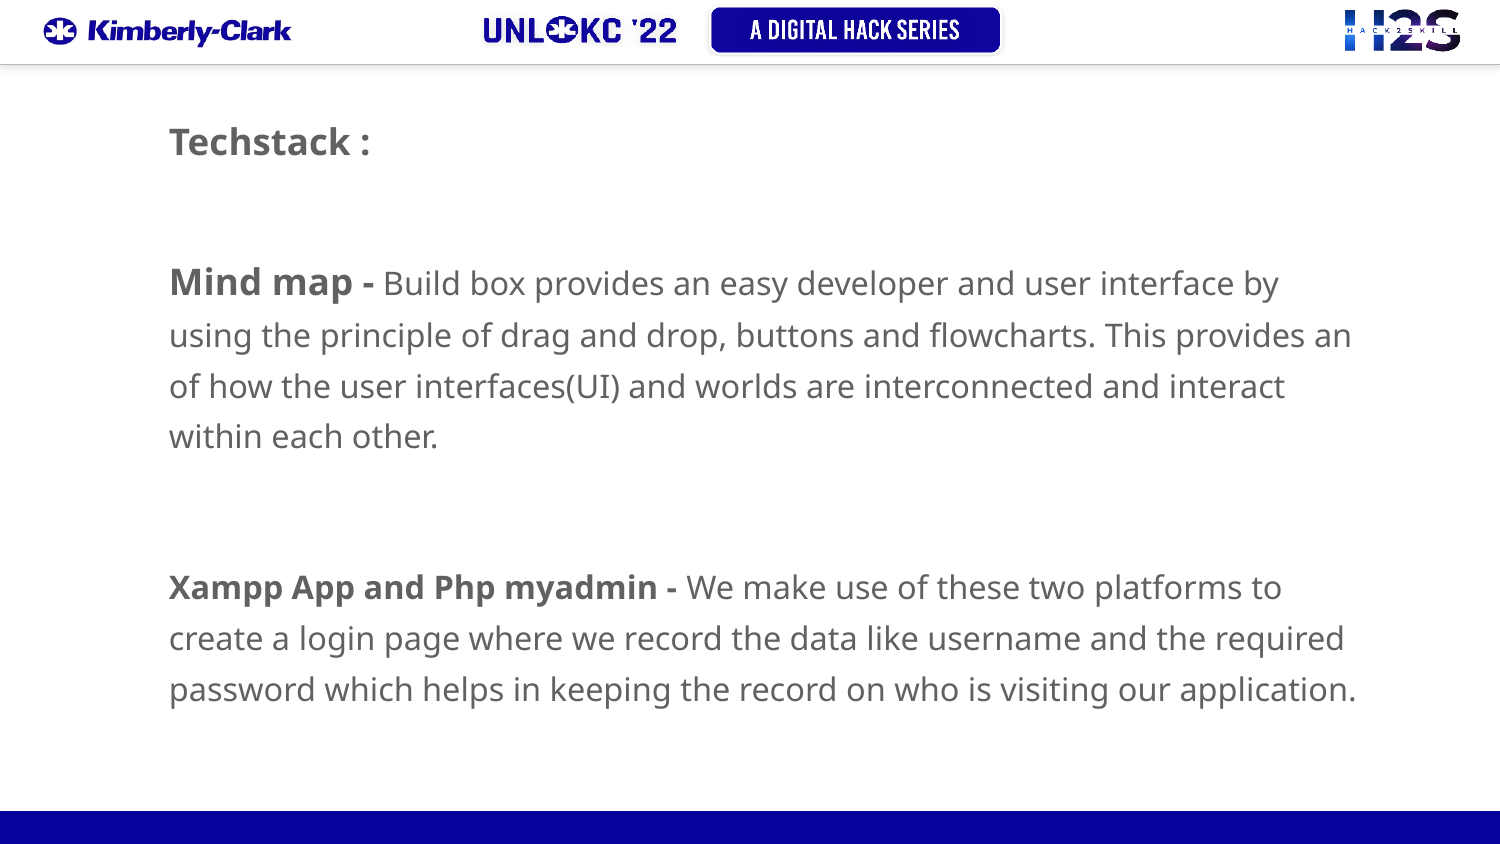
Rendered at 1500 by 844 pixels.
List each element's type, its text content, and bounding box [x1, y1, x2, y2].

picture [0, 0, 1500, 81]
text_box [0, 811, 1500, 844]
list Techstack : Mind map - Build box provides an easy developer and user interface by using the principle of drag and drop, buttons and flowcharts. This provides an of how the user interfaces(UI) and worlds are interconnected and interact within each other. Xampp App and Php myadmin - We make use of these two platforms to create a login page where we record the data like username and the required password which helps in keeping the record on who is visiting our application. [153, 94, 1383, 750]
